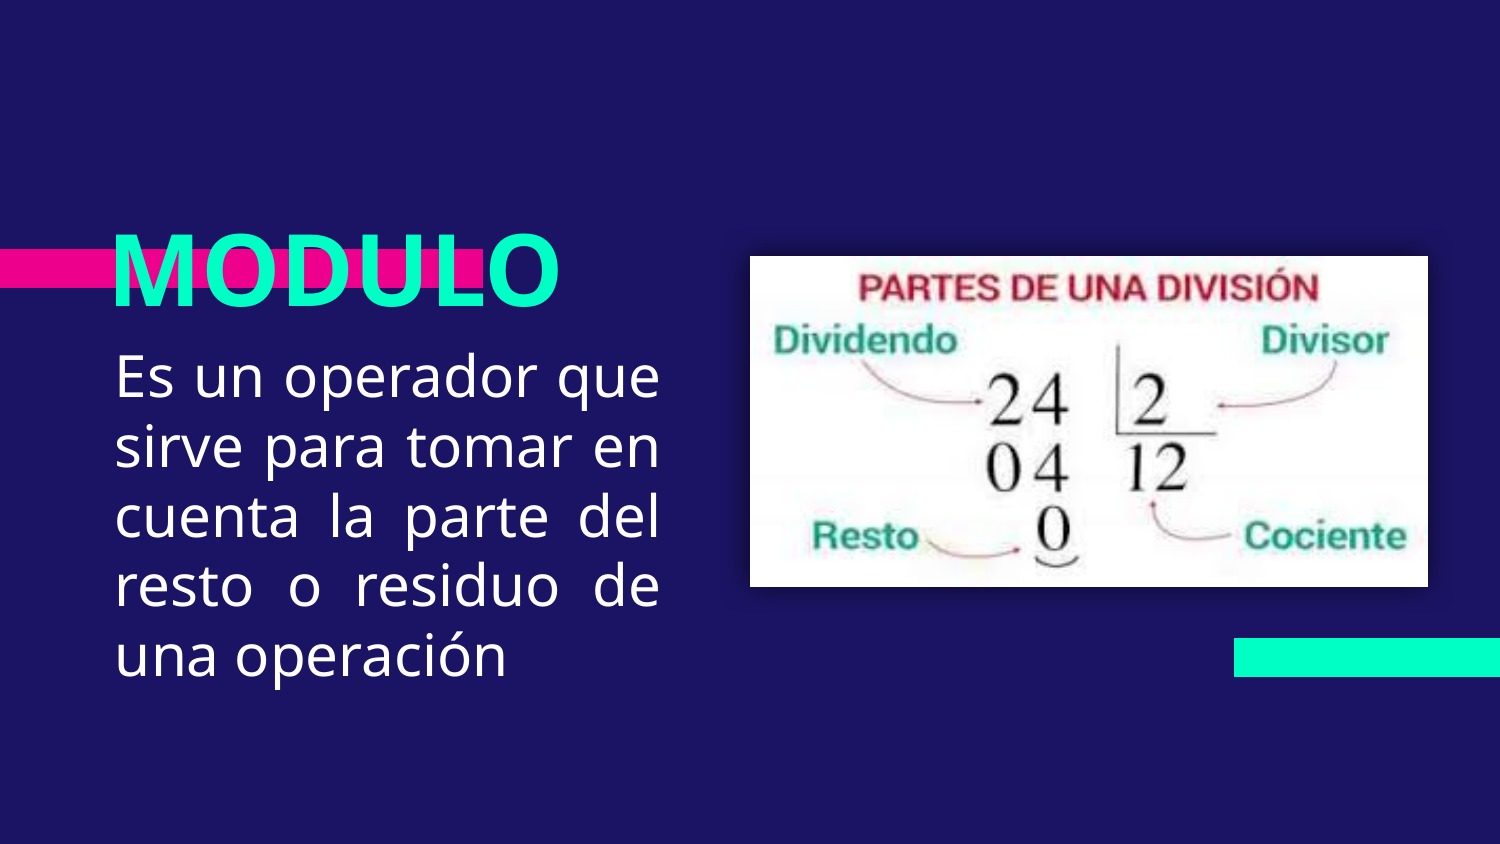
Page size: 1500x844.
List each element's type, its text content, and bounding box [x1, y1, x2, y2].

title MODULO [92, 191, 677, 302]
list Es un operador que sirve para tomar en cuenta la parte del resto o residuo de una operación [99, 323, 677, 674]
picture [749, 256, 1428, 588]
text_box [1234, 637, 1500, 678]
